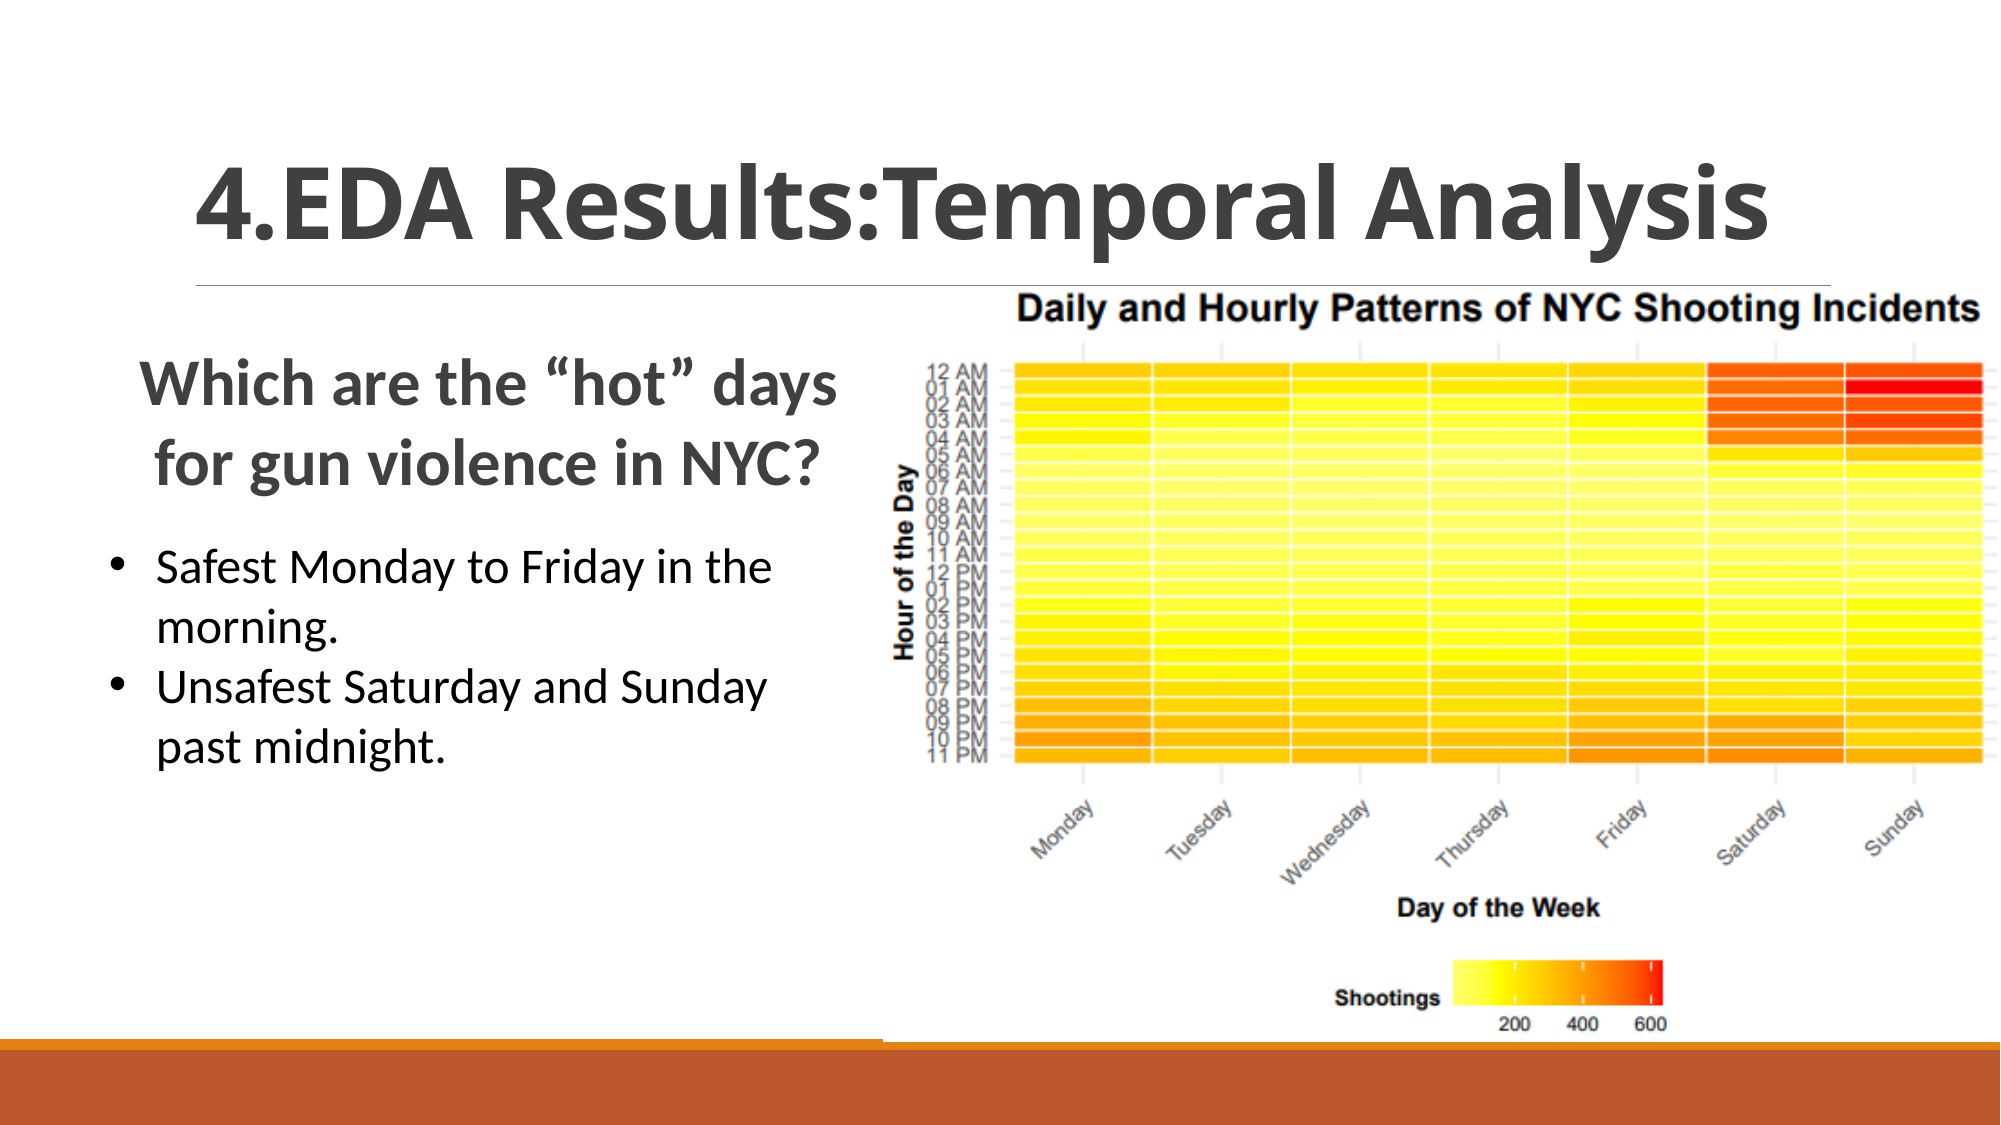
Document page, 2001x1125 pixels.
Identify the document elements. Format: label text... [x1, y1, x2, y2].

text_box Safest Monday to Friday in the morning. Unsafest Saturday and Sunday past midnight. [94, 526, 810, 782]
title 4.EDA Results:Temporal Analysis [180, 47, 1830, 268]
text_box Which are the “hot” days for gun violence in NYC? [94, 331, 880, 507]
picture [883, 288, 2000, 1043]
